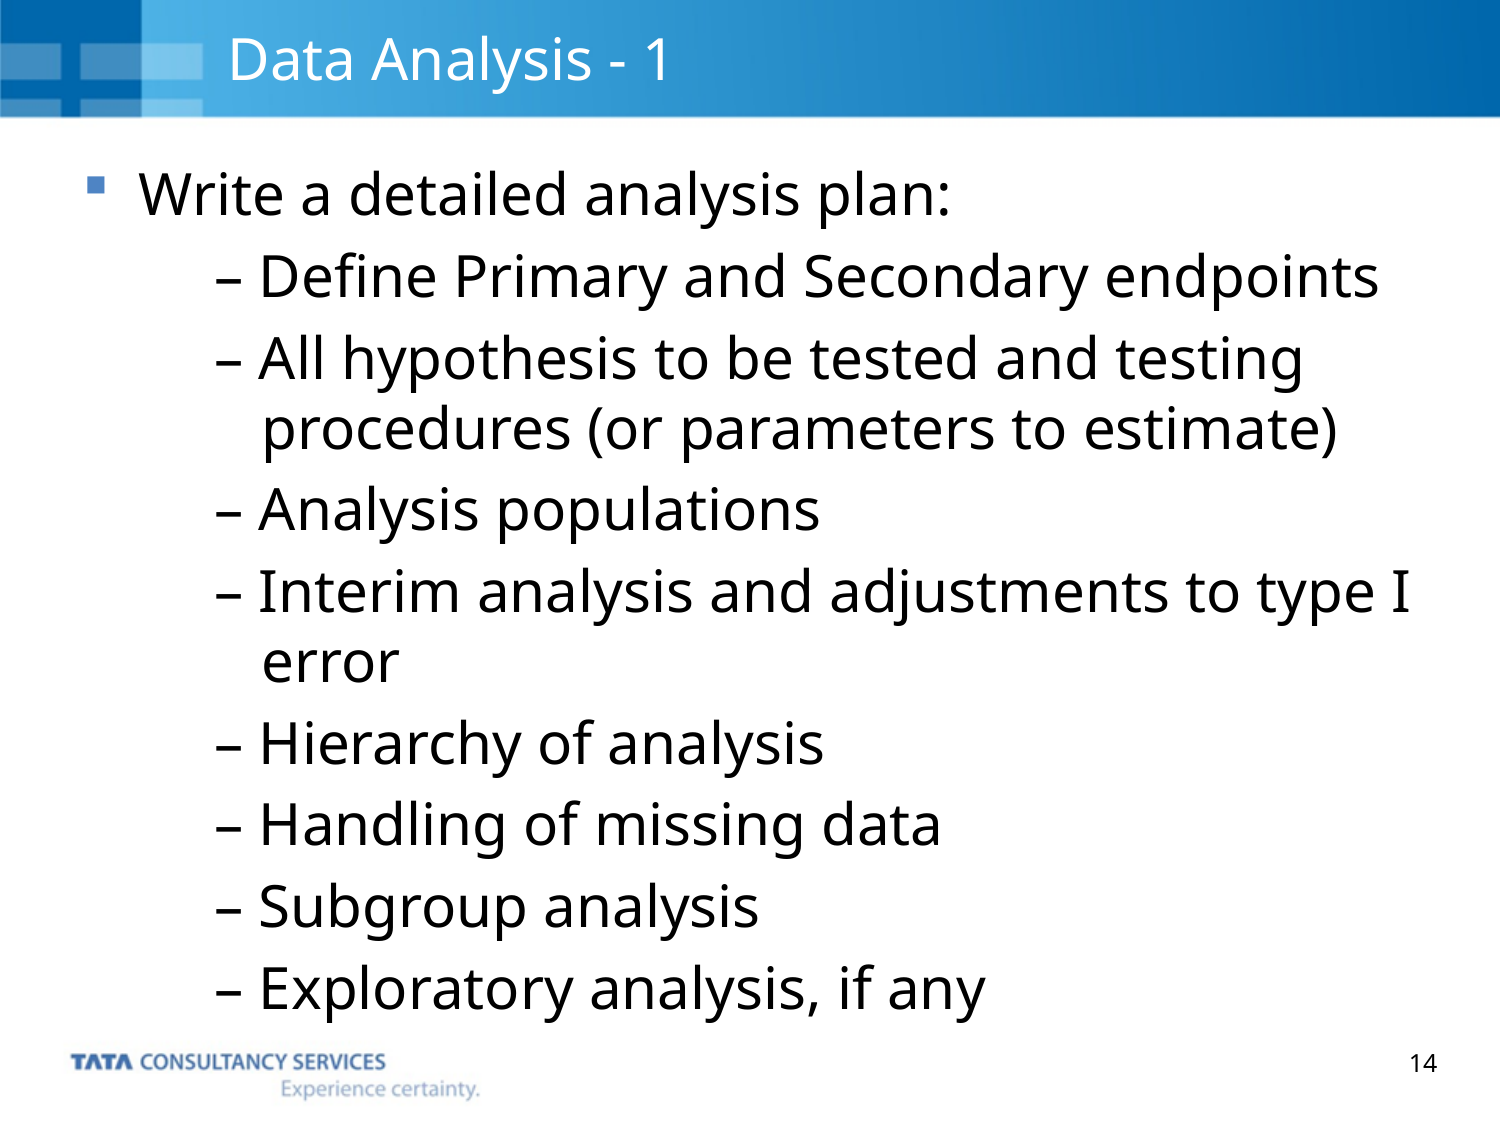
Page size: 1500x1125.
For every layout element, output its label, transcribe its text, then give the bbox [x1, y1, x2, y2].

picture [0, 0, 1500, 1124]
list Write a detailed analysis plan: – Define Primary and Secondary endpoints – All hypothesis to be tested and testing procedures (or parameters to estimate) – Analysis populations – Interim analysis and adjustments to type I error – Hierarchy of analysis – Handling of missing data – Subgroup analysis – Exploratory analysis, if any [67, 149, 1463, 1038]
title Data Analysis - 1 [212, 16, 1451, 98]
